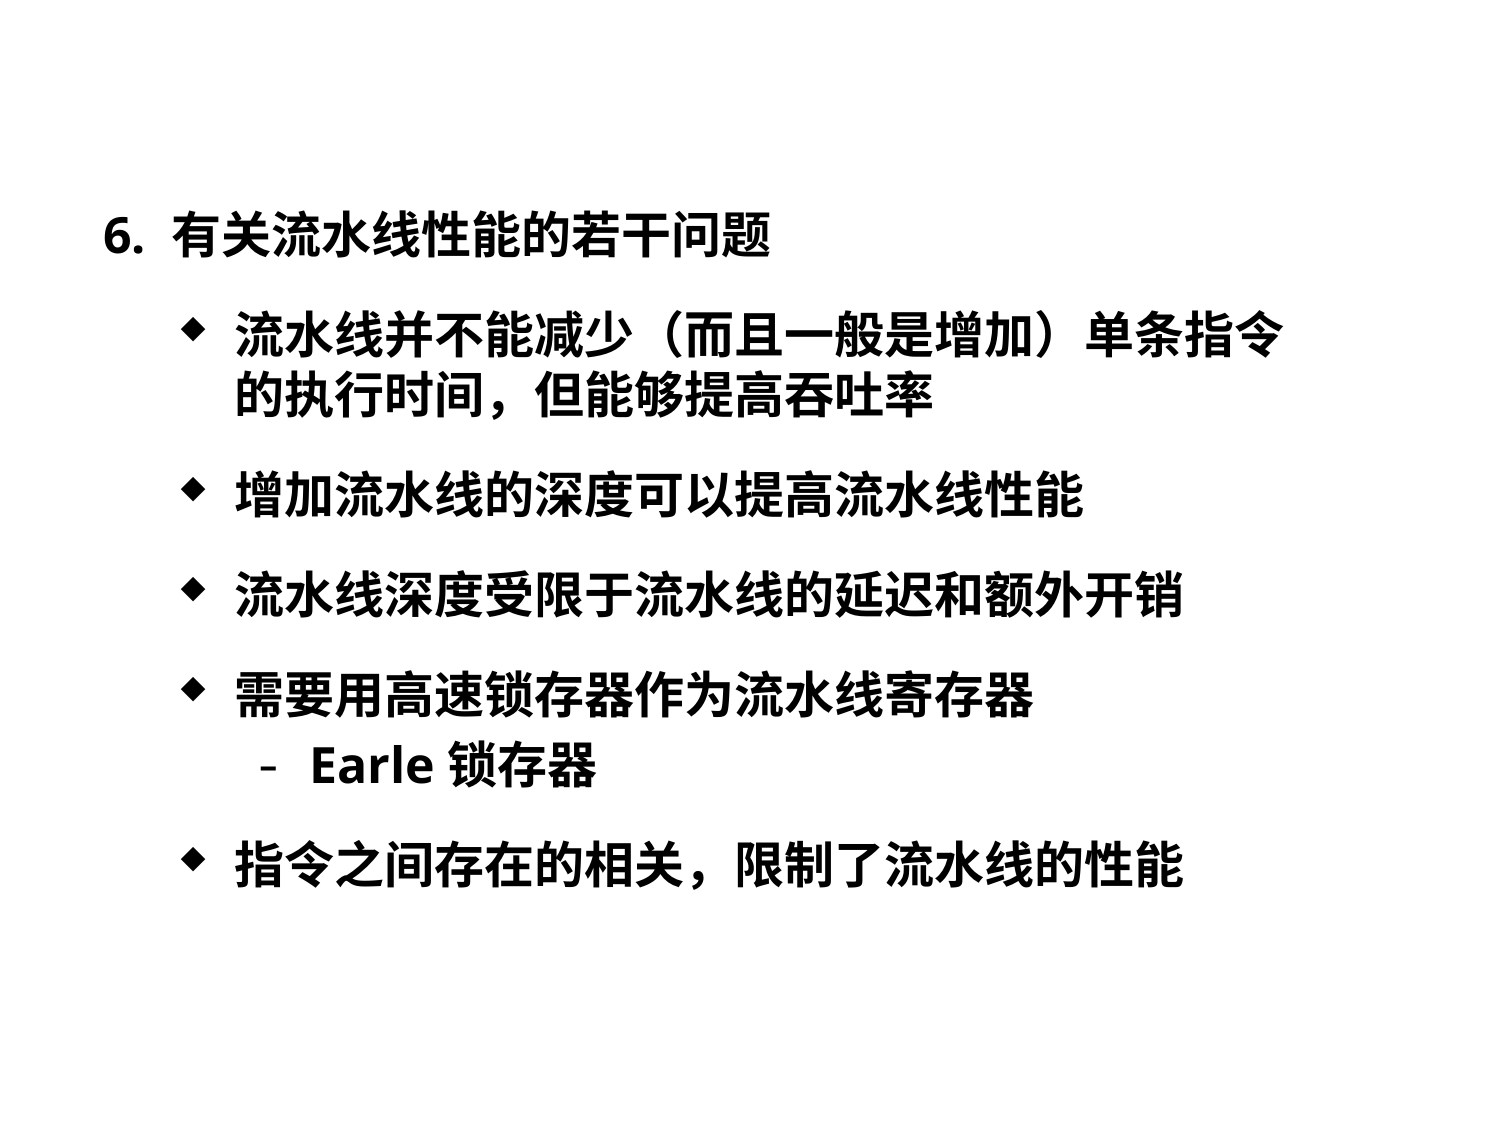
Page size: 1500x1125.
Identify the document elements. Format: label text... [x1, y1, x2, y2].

text_box 6. 有关流水线性能的若干问题 流水线并不能减少（而且一般是增加）单条指令的执行时间，但能够提高吞吐率 增加流水线的深度可以提高流水线性能 流水线深度受限于流水线的延迟和额外开销 需要用高速锁存器作为流水线寄存器 Earle锁存器 指令之间存在的相关，限制了流水线的性能 [88, 196, 1317, 901]
